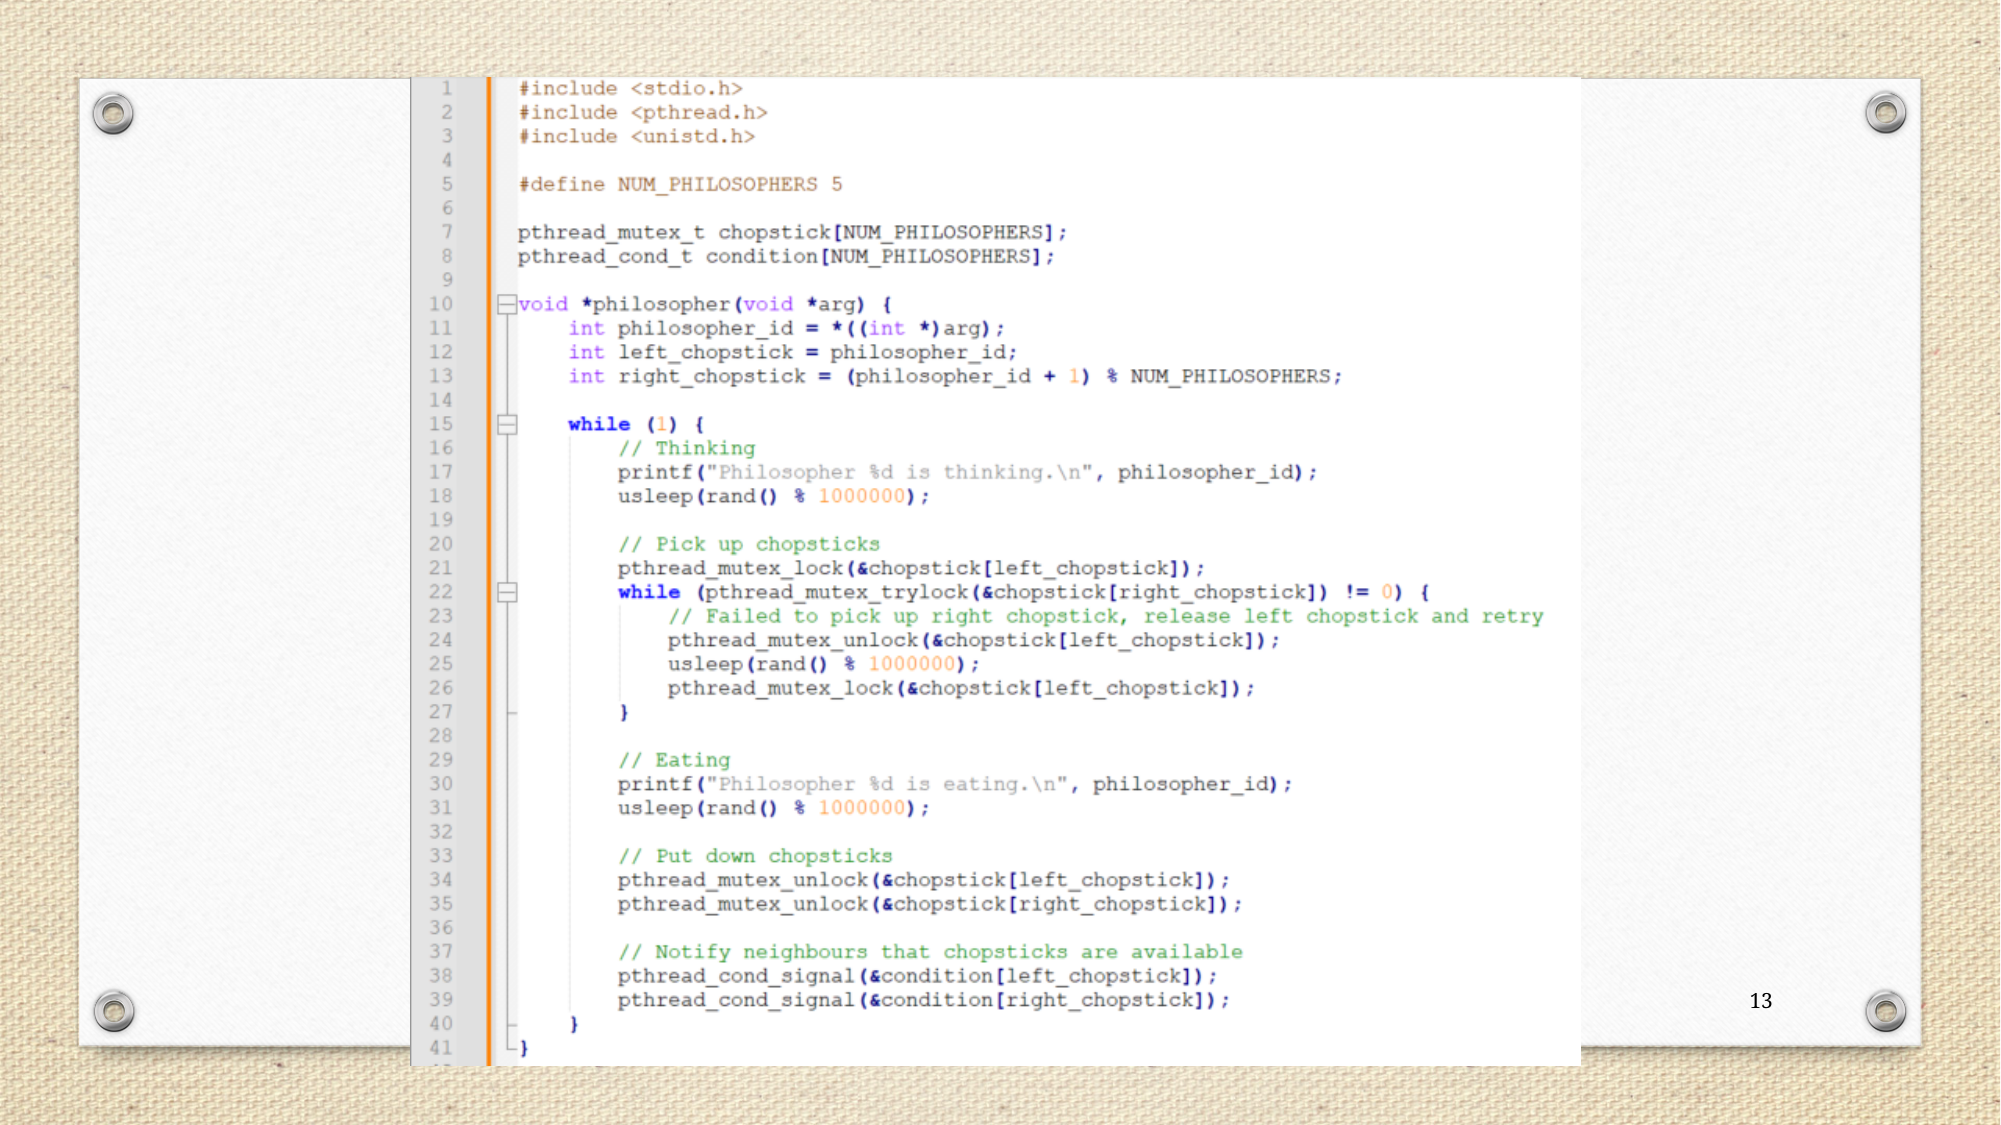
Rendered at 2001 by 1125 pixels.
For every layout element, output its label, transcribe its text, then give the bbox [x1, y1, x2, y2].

picture [0, 0, 2001, 1125]
slide_number 13 [1698, 979, 1788, 1025]
